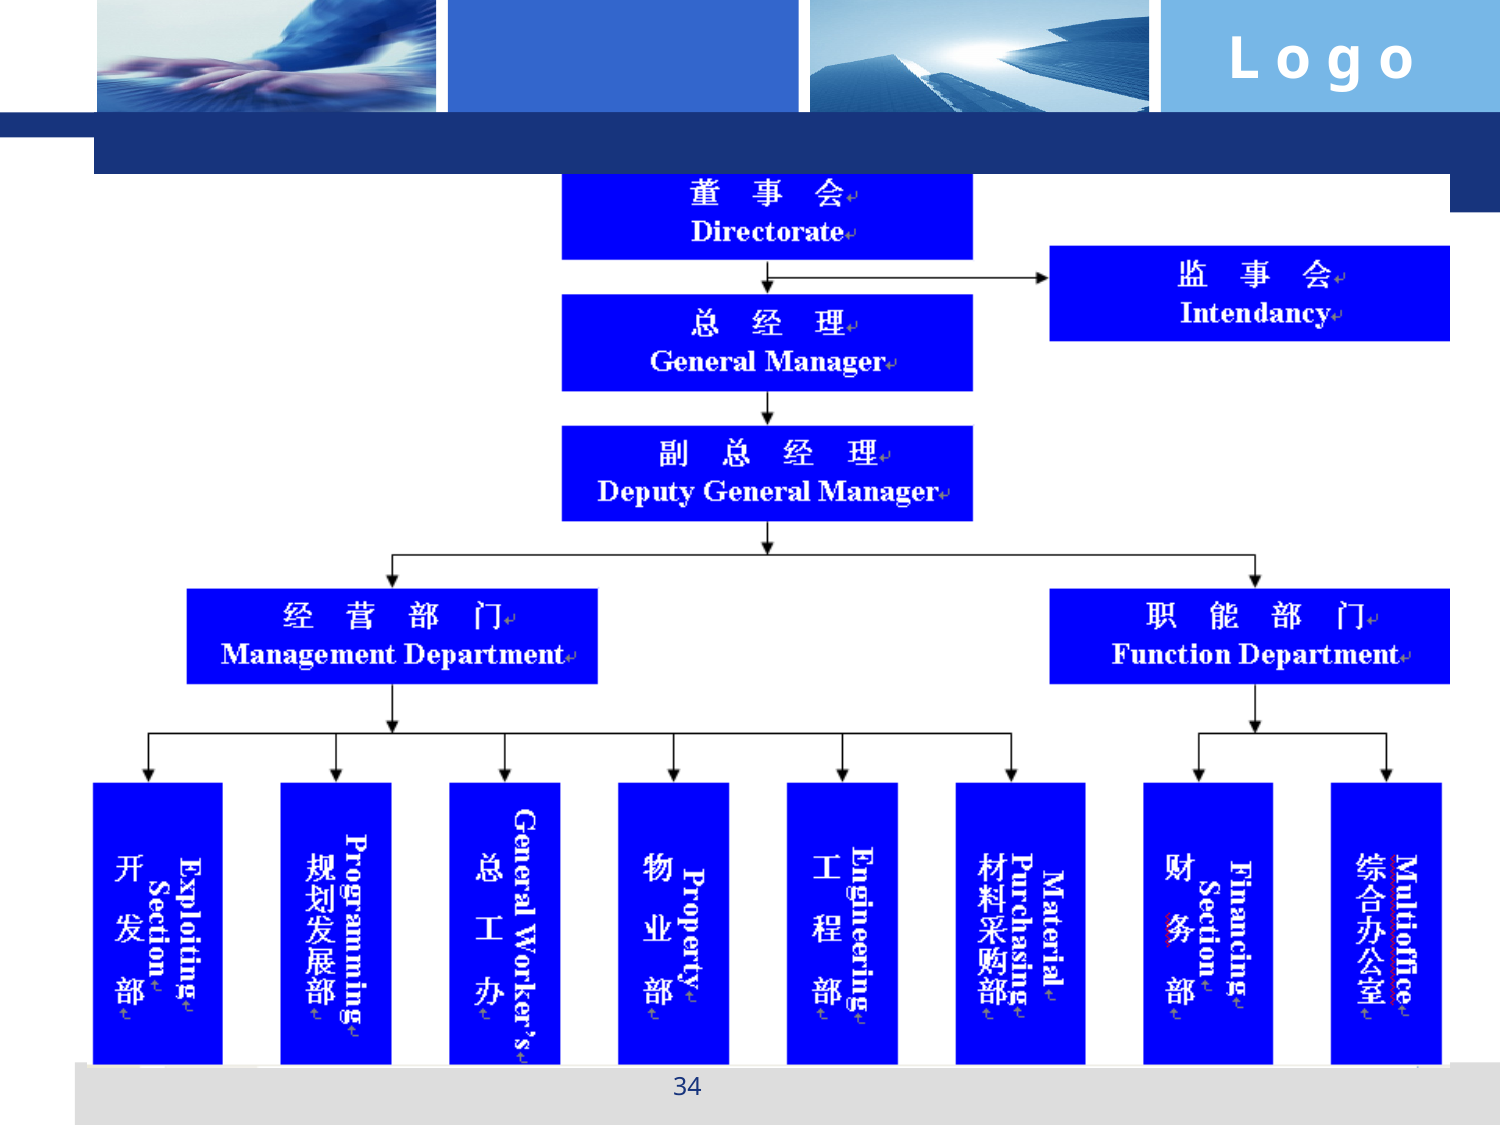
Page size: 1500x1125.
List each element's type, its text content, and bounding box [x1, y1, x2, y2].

slide_number 34 [512, 1076, 863, 1116]
picture [810, 0, 1150, 112]
picture [87, 174, 1451, 1068]
picture [97, 0, 437, 112]
